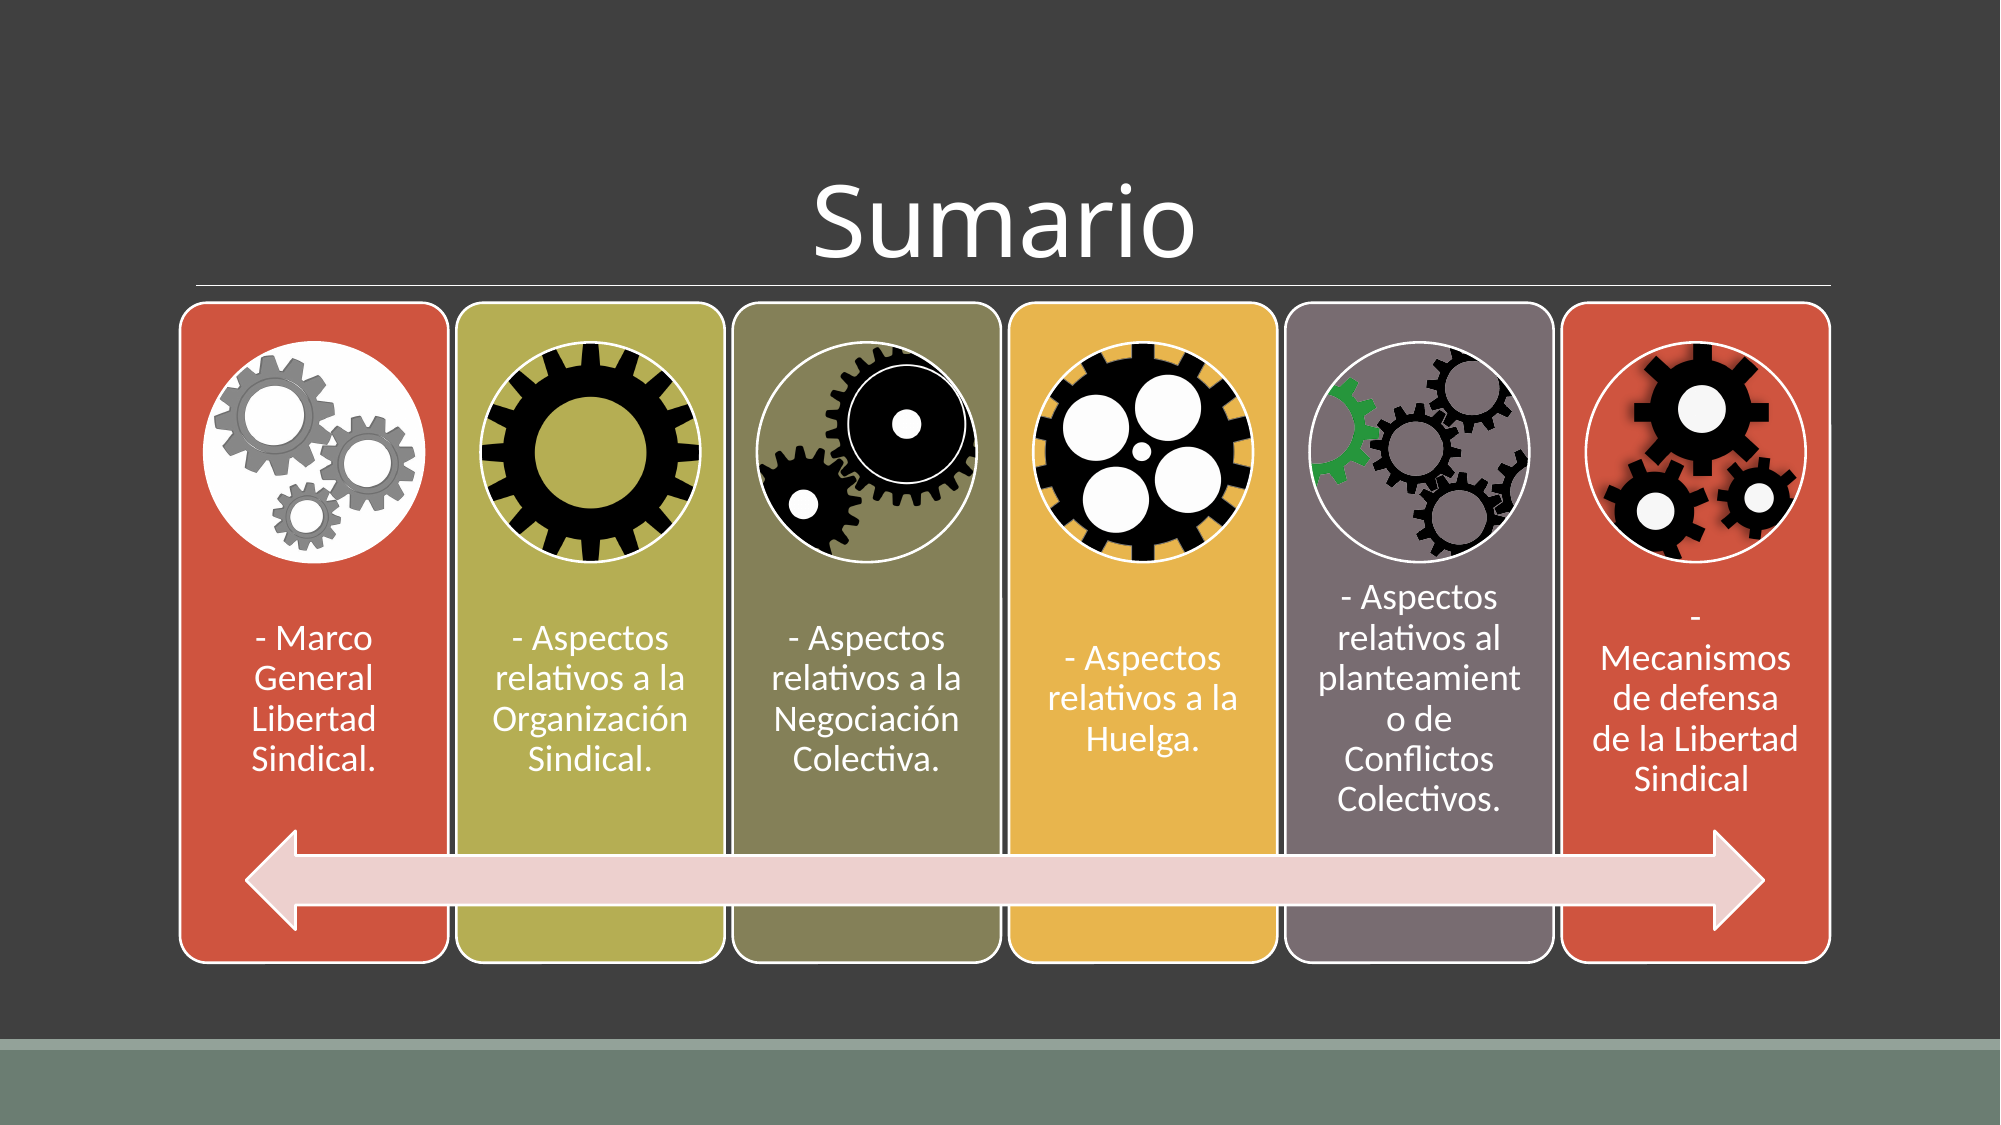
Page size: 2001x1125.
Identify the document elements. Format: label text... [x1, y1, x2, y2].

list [179, 302, 1831, 964]
title Sumario [180, 47, 1830, 285]
